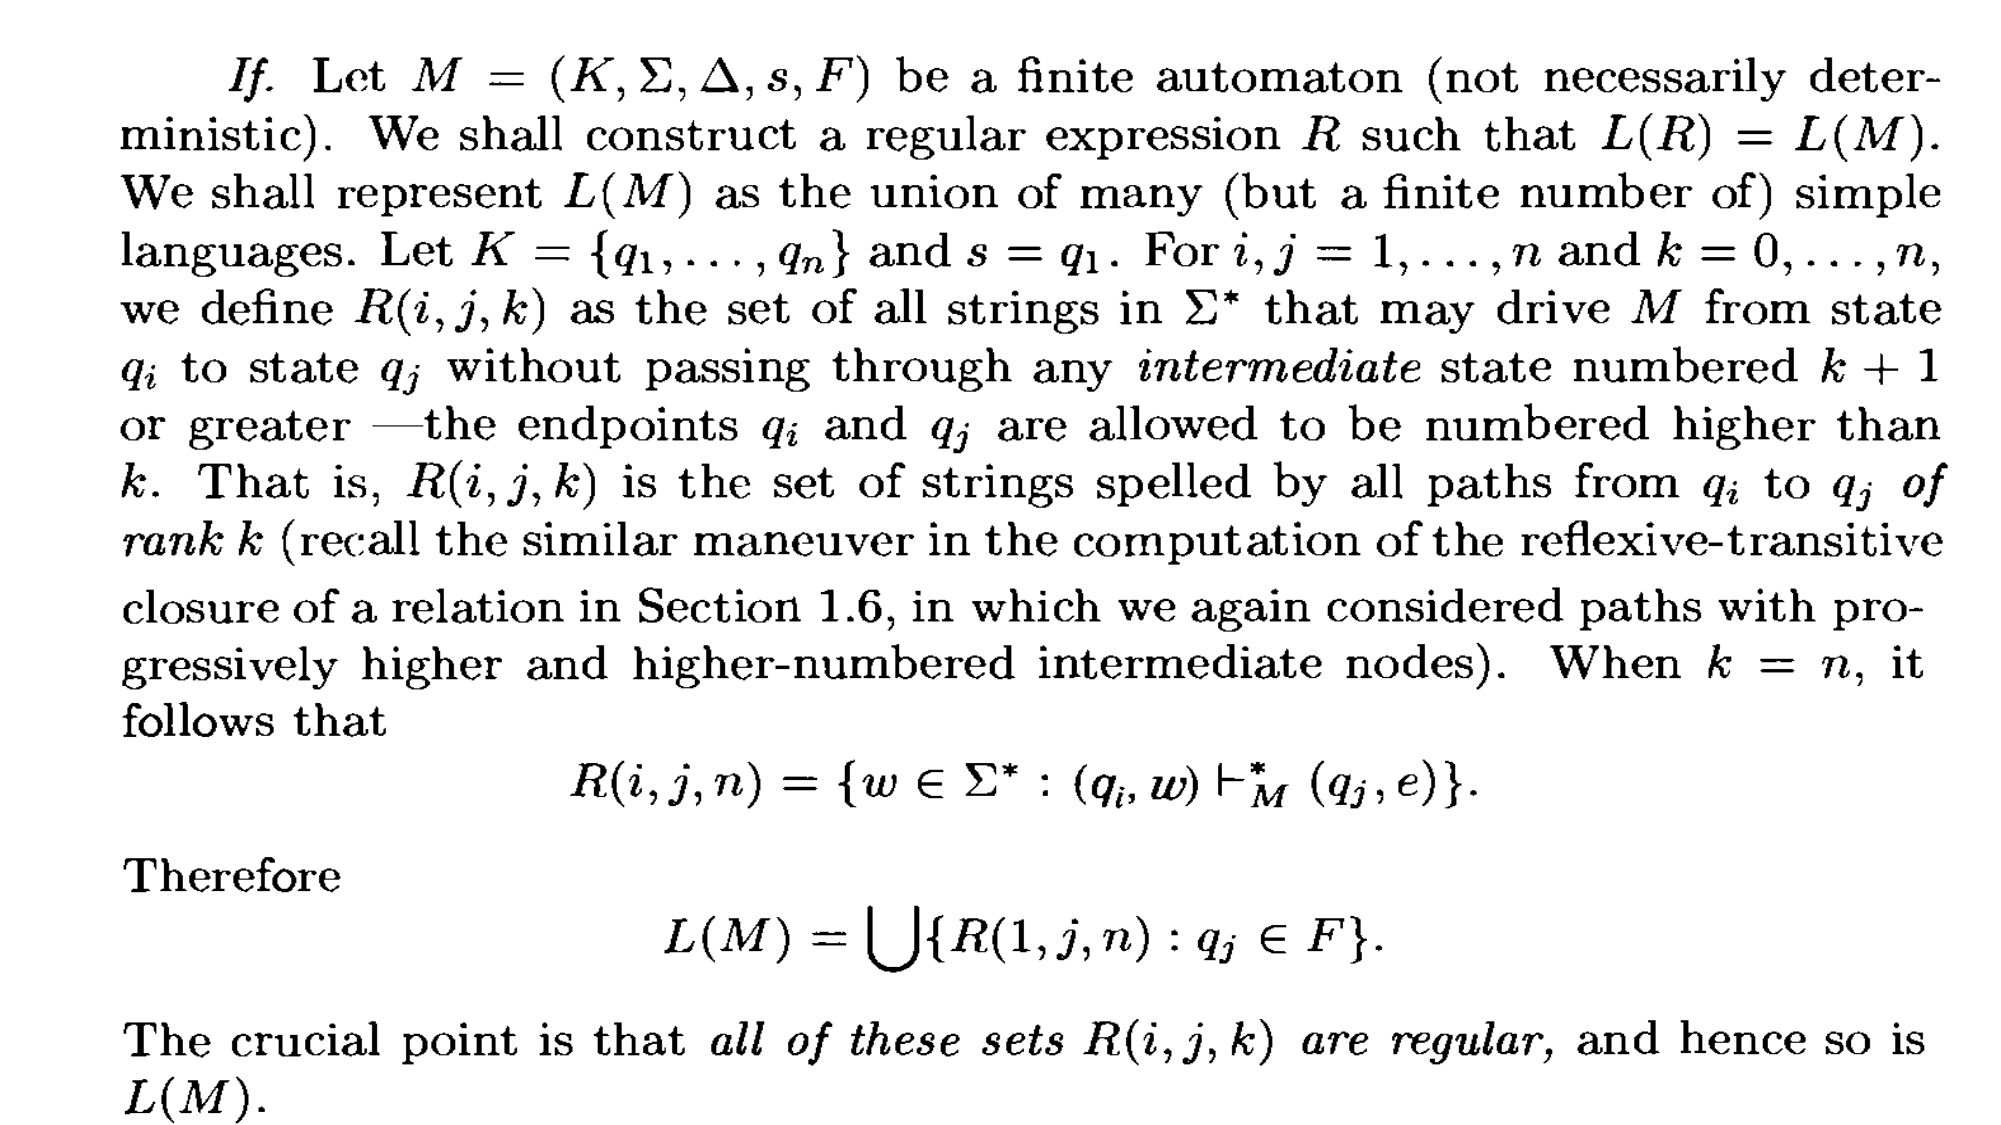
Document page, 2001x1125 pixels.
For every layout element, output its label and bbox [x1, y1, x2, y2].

list [0, 3, 2000, 566]
picture [0, 566, 2000, 1125]
